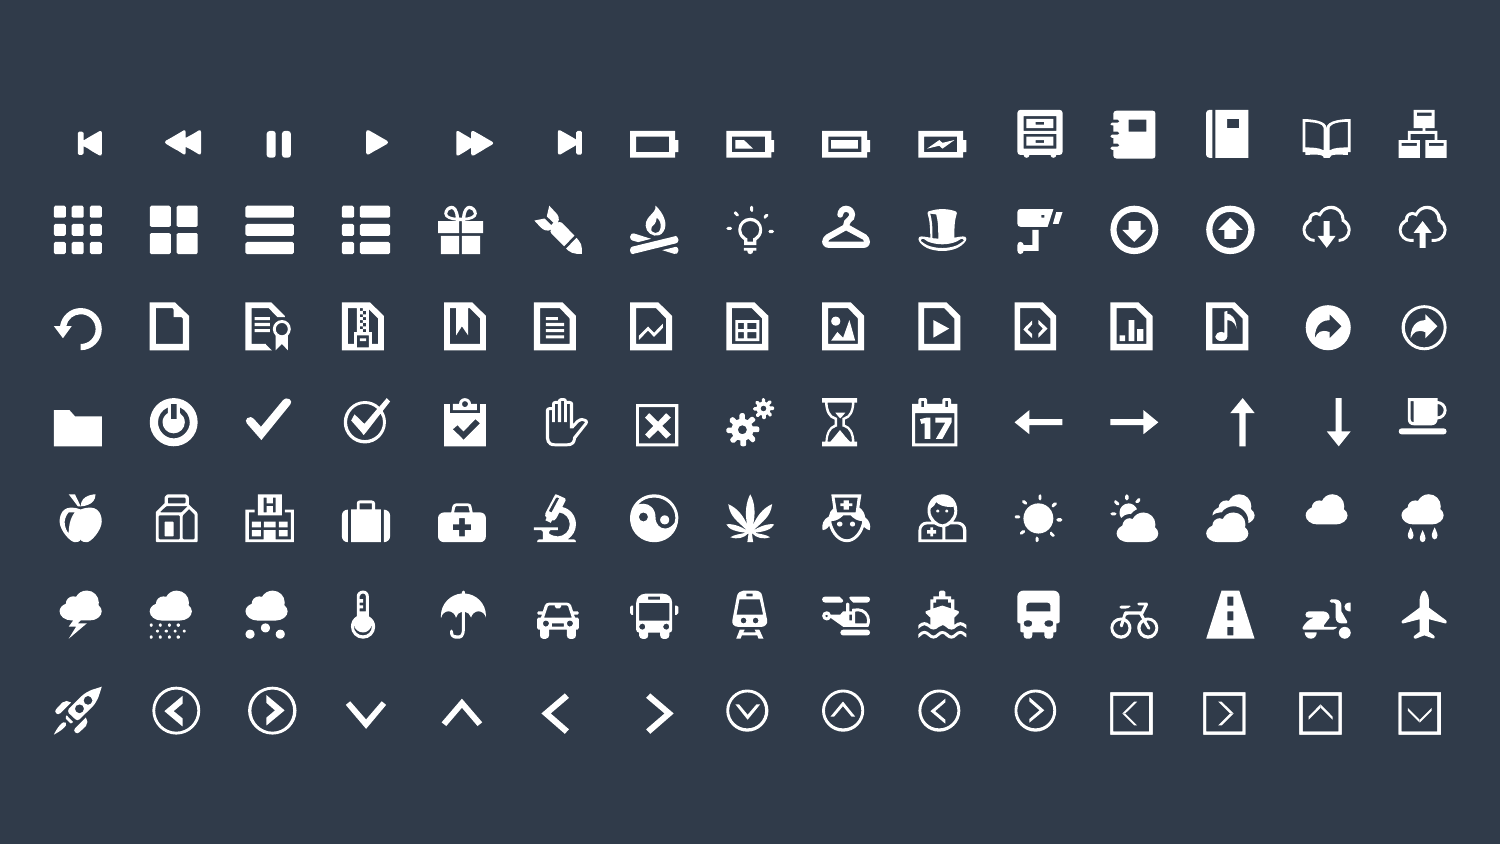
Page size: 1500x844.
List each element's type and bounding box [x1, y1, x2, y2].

text_box [245, 494, 295, 543]
text_box [149, 302, 190, 351]
text_box [1110, 205, 1159, 255]
text_box [1017, 208, 1063, 255]
text_box [343, 398, 391, 444]
text_box [1398, 692, 1442, 735]
text_box [726, 130, 775, 158]
text_box [1203, 692, 1246, 735]
text_box [53, 410, 102, 447]
text_box [443, 397, 487, 447]
text_box [247, 686, 297, 735]
text_box [821, 130, 871, 158]
text_box [1110, 110, 1156, 159]
text_box [155, 494, 198, 543]
text_box [545, 398, 589, 447]
text_box [149, 590, 193, 639]
text_box [1110, 602, 1159, 640]
text_box [1398, 397, 1447, 435]
text_box [821, 302, 865, 351]
text_box [1302, 205, 1351, 249]
text_box [629, 302, 673, 351]
text_box [245, 205, 295, 255]
text_box [437, 205, 484, 255]
text_box [918, 209, 967, 251]
text_box [245, 590, 288, 639]
text_box [456, 130, 494, 156]
text_box [1110, 302, 1153, 351]
text_box [1110, 410, 1159, 435]
text_box [534, 205, 584, 255]
text_box [59, 494, 102, 543]
text_box [726, 397, 775, 447]
text_box [1305, 494, 1348, 525]
text_box [725, 689, 769, 732]
text_box [1326, 398, 1351, 447]
text_box [822, 205, 871, 248]
text_box [341, 205, 391, 255]
text_box [438, 503, 486, 543]
text_box [350, 590, 376, 639]
text_box [1014, 410, 1063, 435]
text_box [1110, 692, 1153, 735]
text_box [635, 403, 679, 447]
text_box [1014, 494, 1063, 543]
text_box [149, 398, 198, 447]
text_box [918, 302, 961, 351]
text_box [1017, 590, 1060, 639]
text_box [646, 693, 674, 734]
text_box [725, 302, 769, 351]
text_box [1401, 304, 1447, 351]
text_box [1302, 118, 1351, 158]
text_box [1205, 205, 1255, 255]
text_box [918, 590, 967, 640]
text_box [77, 130, 102, 156]
text_box [345, 701, 387, 729]
text_box [533, 302, 577, 351]
text_box [1205, 302, 1249, 351]
text_box [1305, 305, 1351, 351]
text_box [245, 302, 292, 351]
text_box [630, 130, 679, 158]
text_box [1017, 109, 1063, 159]
text_box [245, 398, 292, 441]
text_box [537, 602, 579, 639]
text_box [1014, 302, 1057, 351]
text_box [629, 205, 679, 255]
text_box [726, 205, 775, 255]
text_box [557, 130, 582, 155]
text_box [1230, 398, 1255, 447]
text_box [726, 494, 775, 543]
text_box [1398, 205, 1447, 249]
text_box [366, 130, 388, 155]
text_box [444, 302, 486, 351]
text_box [821, 397, 858, 447]
text_box [1206, 590, 1255, 639]
text_box [533, 494, 576, 543]
text_box [341, 500, 391, 543]
text_box [731, 590, 768, 639]
text_box [53, 308, 102, 351]
text_box [821, 689, 865, 732]
text_box [821, 494, 872, 543]
text_box [164, 130, 202, 155]
text_box [918, 130, 967, 158]
text_box [1401, 494, 1444, 543]
text_box [918, 689, 961, 732]
text_box [266, 130, 292, 158]
text_box [440, 590, 486, 639]
text_box [1205, 494, 1255, 543]
text_box [441, 698, 483, 727]
text_box [1401, 590, 1447, 639]
text_box [1014, 689, 1057, 732]
text_box [1398, 109, 1447, 158]
text_box [53, 686, 103, 735]
text_box [629, 494, 679, 543]
text_box [918, 494, 967, 543]
text_box [1299, 692, 1342, 735]
text_box [541, 693, 569, 734]
text_box [1110, 494, 1159, 543]
text_box [1302, 599, 1351, 639]
text_box [629, 593, 679, 640]
text_box [53, 205, 103, 255]
text_box [1205, 109, 1249, 159]
text_box [59, 590, 102, 639]
text_box [152, 686, 201, 735]
text_box [149, 205, 198, 255]
text_box [341, 302, 385, 351]
text_box [911, 397, 958, 447]
text_box [821, 596, 871, 636]
